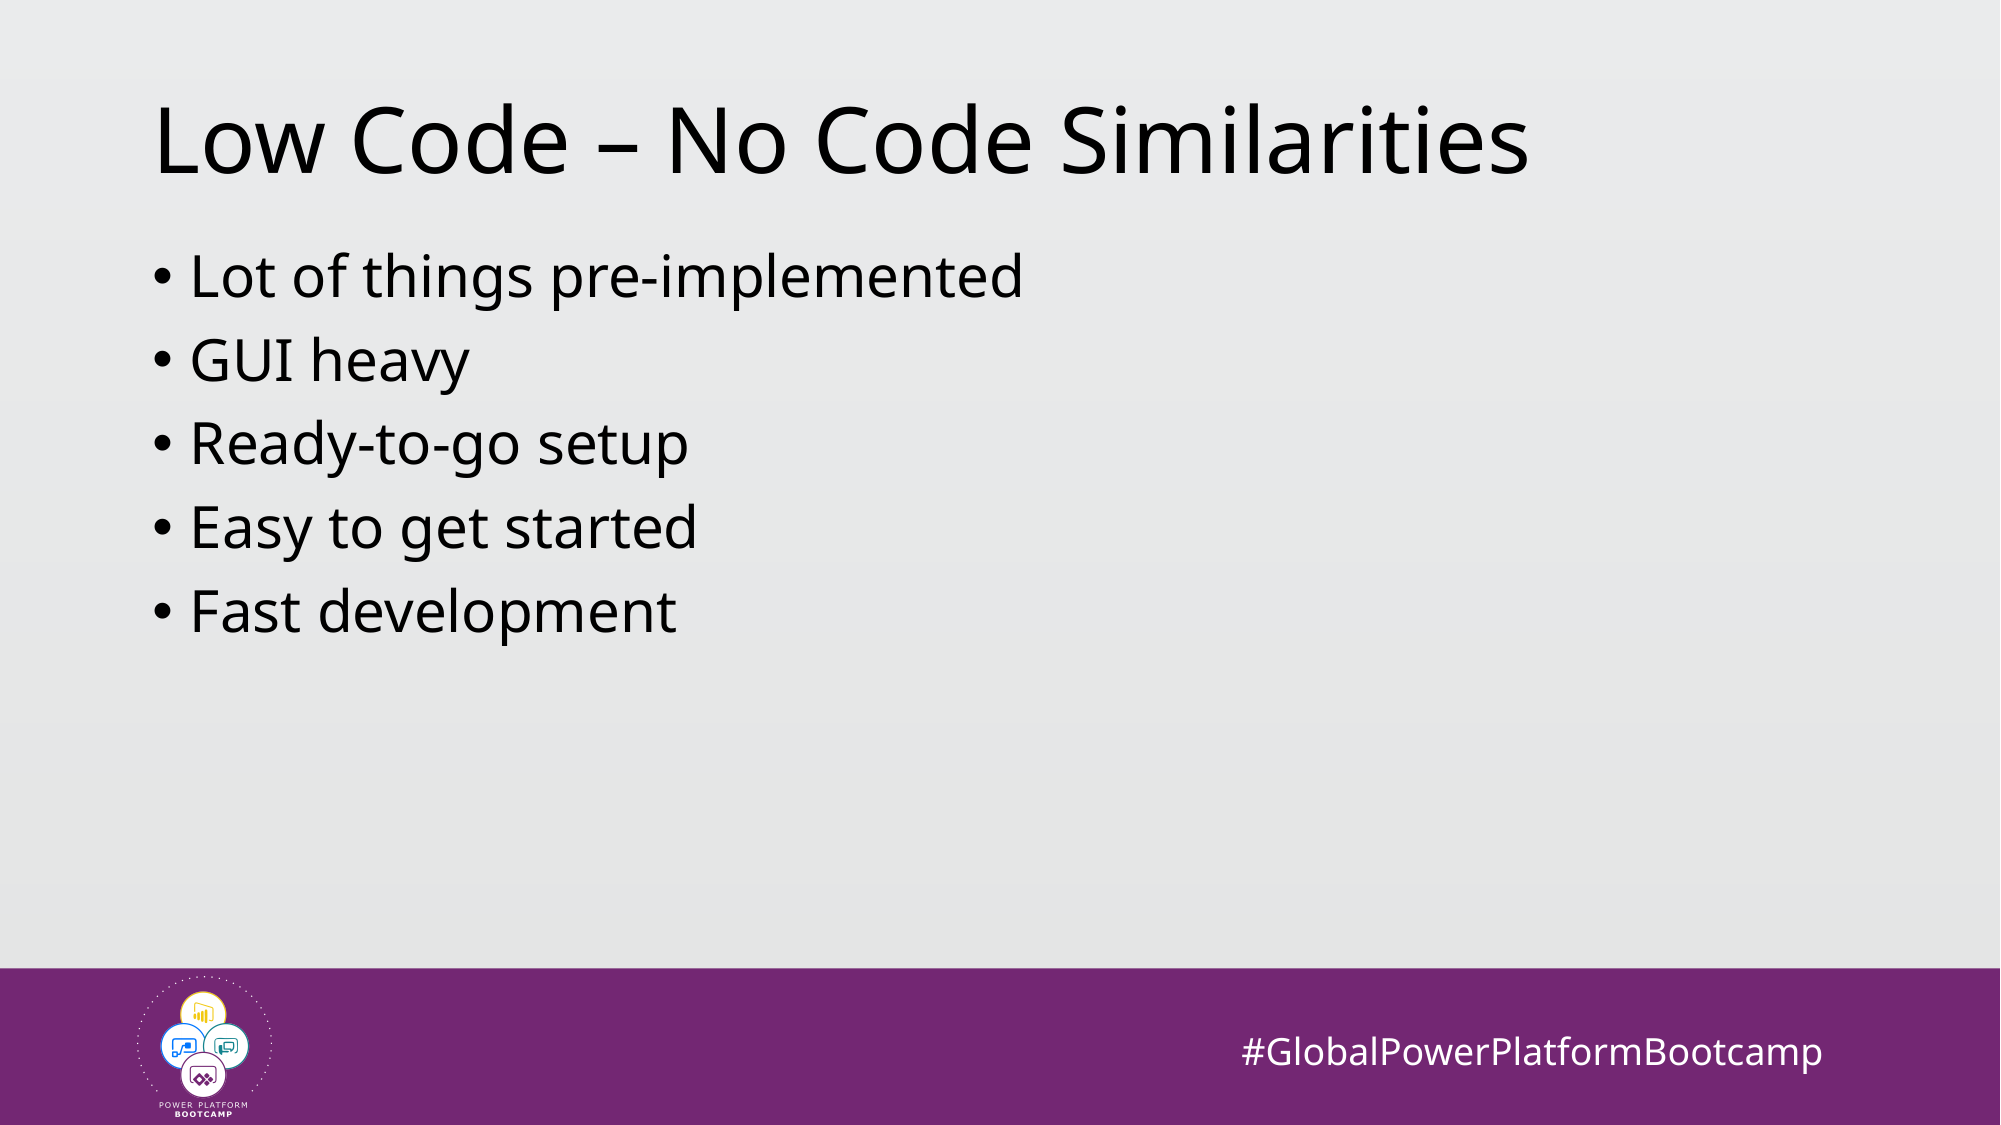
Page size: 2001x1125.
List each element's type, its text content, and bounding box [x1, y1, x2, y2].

picture [137, 976, 272, 1117]
list Lot of things pre-implemented GUI heavy Ready-to-go setup Easy to get started Fast development [137, 239, 1863, 954]
title Low Code – No Code Similarities [137, 59, 1863, 229]
